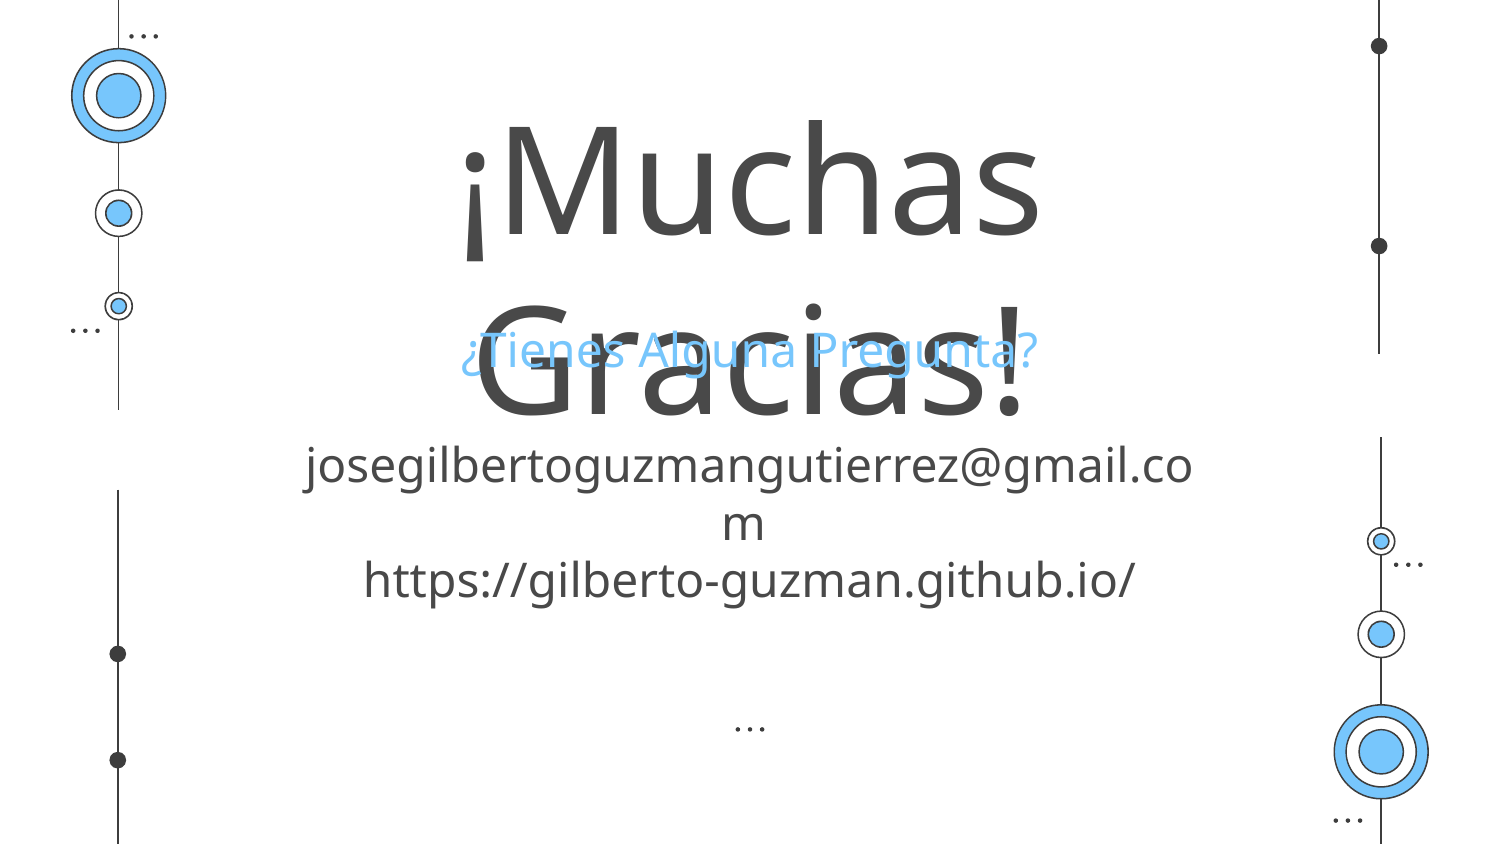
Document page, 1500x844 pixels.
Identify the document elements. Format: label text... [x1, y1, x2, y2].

subtitle ¿Tienes Alguna Pregunta? josegilbertoguzmangutierrez@gmail.com https://gilberto-guzman.github.io/ [276, 305, 1224, 760]
title ¡Muchas Gracias! [200, 69, 1300, 247]
